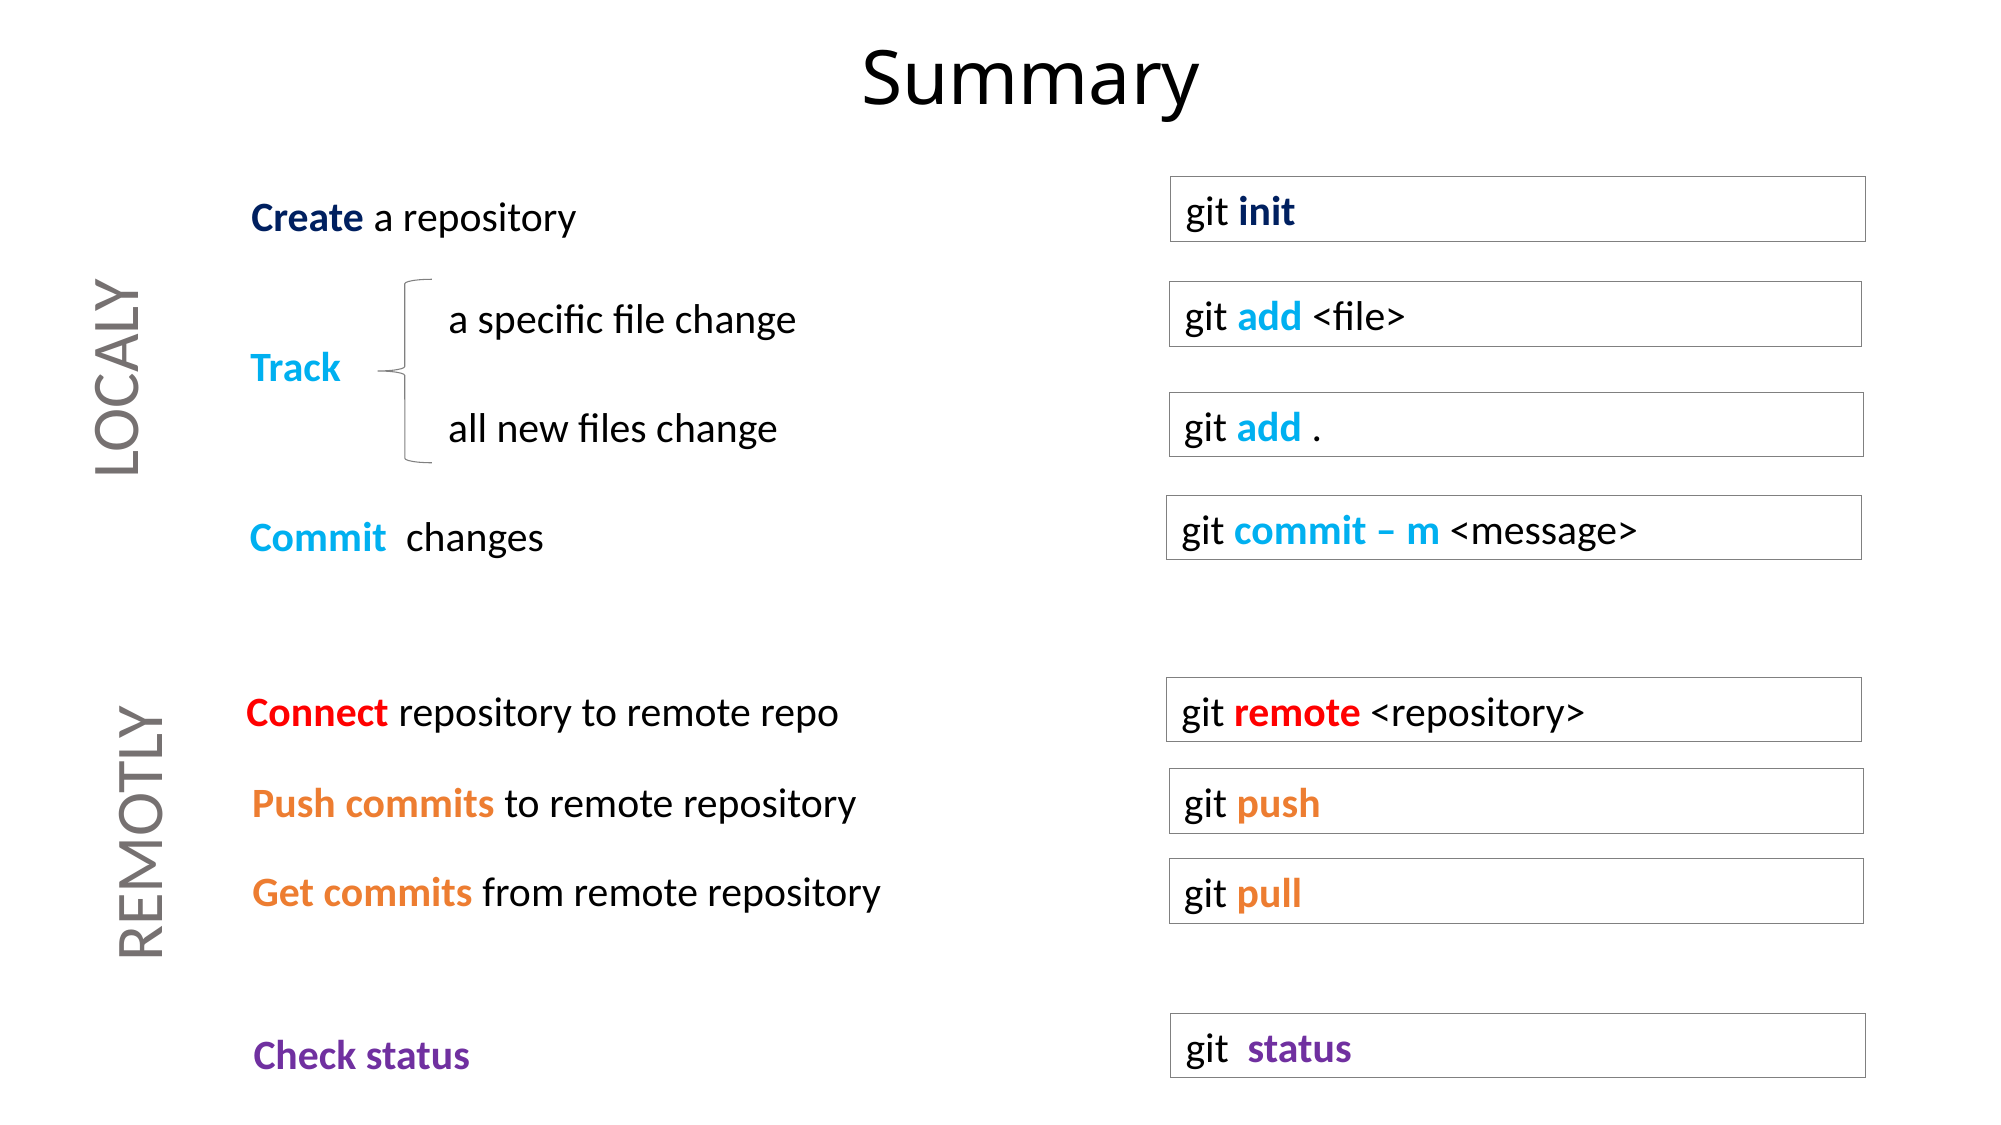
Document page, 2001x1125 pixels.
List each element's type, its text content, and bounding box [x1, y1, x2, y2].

text_box LOCALY [64, 264, 159, 494]
text_box Summary [846, 22, 1216, 128]
text_box git status [1170, 1013, 1866, 1078]
text_box Connect repository to remote repo [231, 677, 855, 743]
text_box [377, 278, 432, 464]
text_box git add <file> [1169, 281, 1862, 347]
text_box Push commits to remote repository [237, 768, 872, 834]
text_box Create a repository [236, 182, 592, 247]
text_box git commit – m <message> [1166, 495, 1862, 560]
text_box REMOTLY [88, 691, 183, 977]
text_box git remote <repository> [1166, 677, 1862, 742]
text_box Get commits from remote repository [237, 857, 897, 923]
text_box Track [235, 331, 356, 397]
text_box git push [1169, 768, 1864, 834]
text_box git add . [1169, 392, 1864, 457]
text_box git pull [1169, 858, 1864, 924]
text_box git init [1170, 176, 1866, 242]
text_box Commit changes [234, 502, 559, 568]
text_box a specific file change [433, 284, 812, 350]
text_box Check status [238, 1020, 486, 1086]
text_box all new files change [433, 393, 794, 458]
